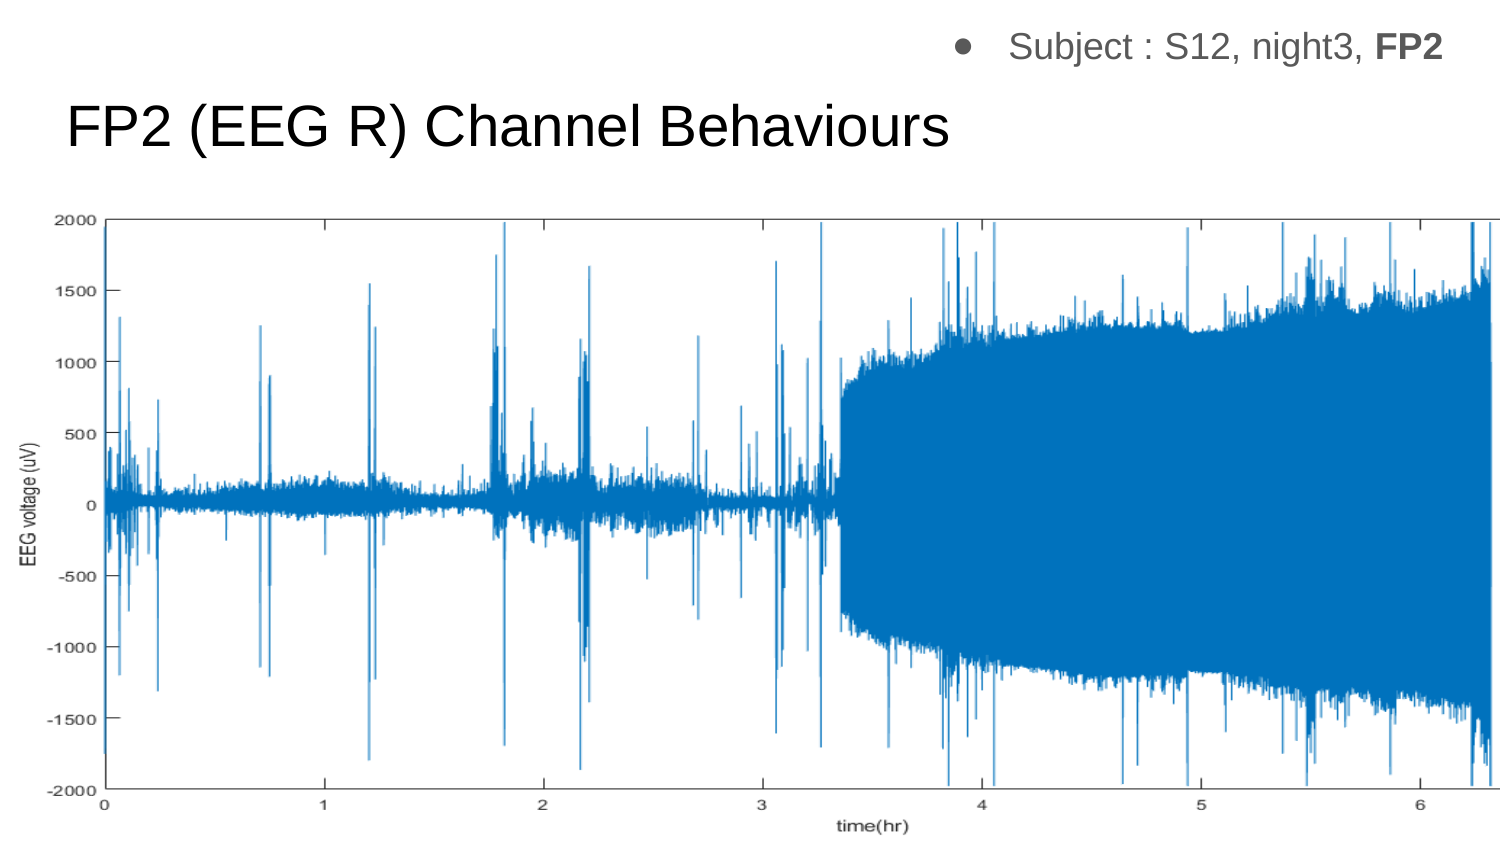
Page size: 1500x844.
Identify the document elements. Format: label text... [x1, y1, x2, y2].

title FP2 (EEG R) Channel Behaviours [51, 72, 1449, 165]
picture [0, 166, 1500, 844]
text_box Subject : S12, night3, FP2 [918, 0, 1500, 111]
